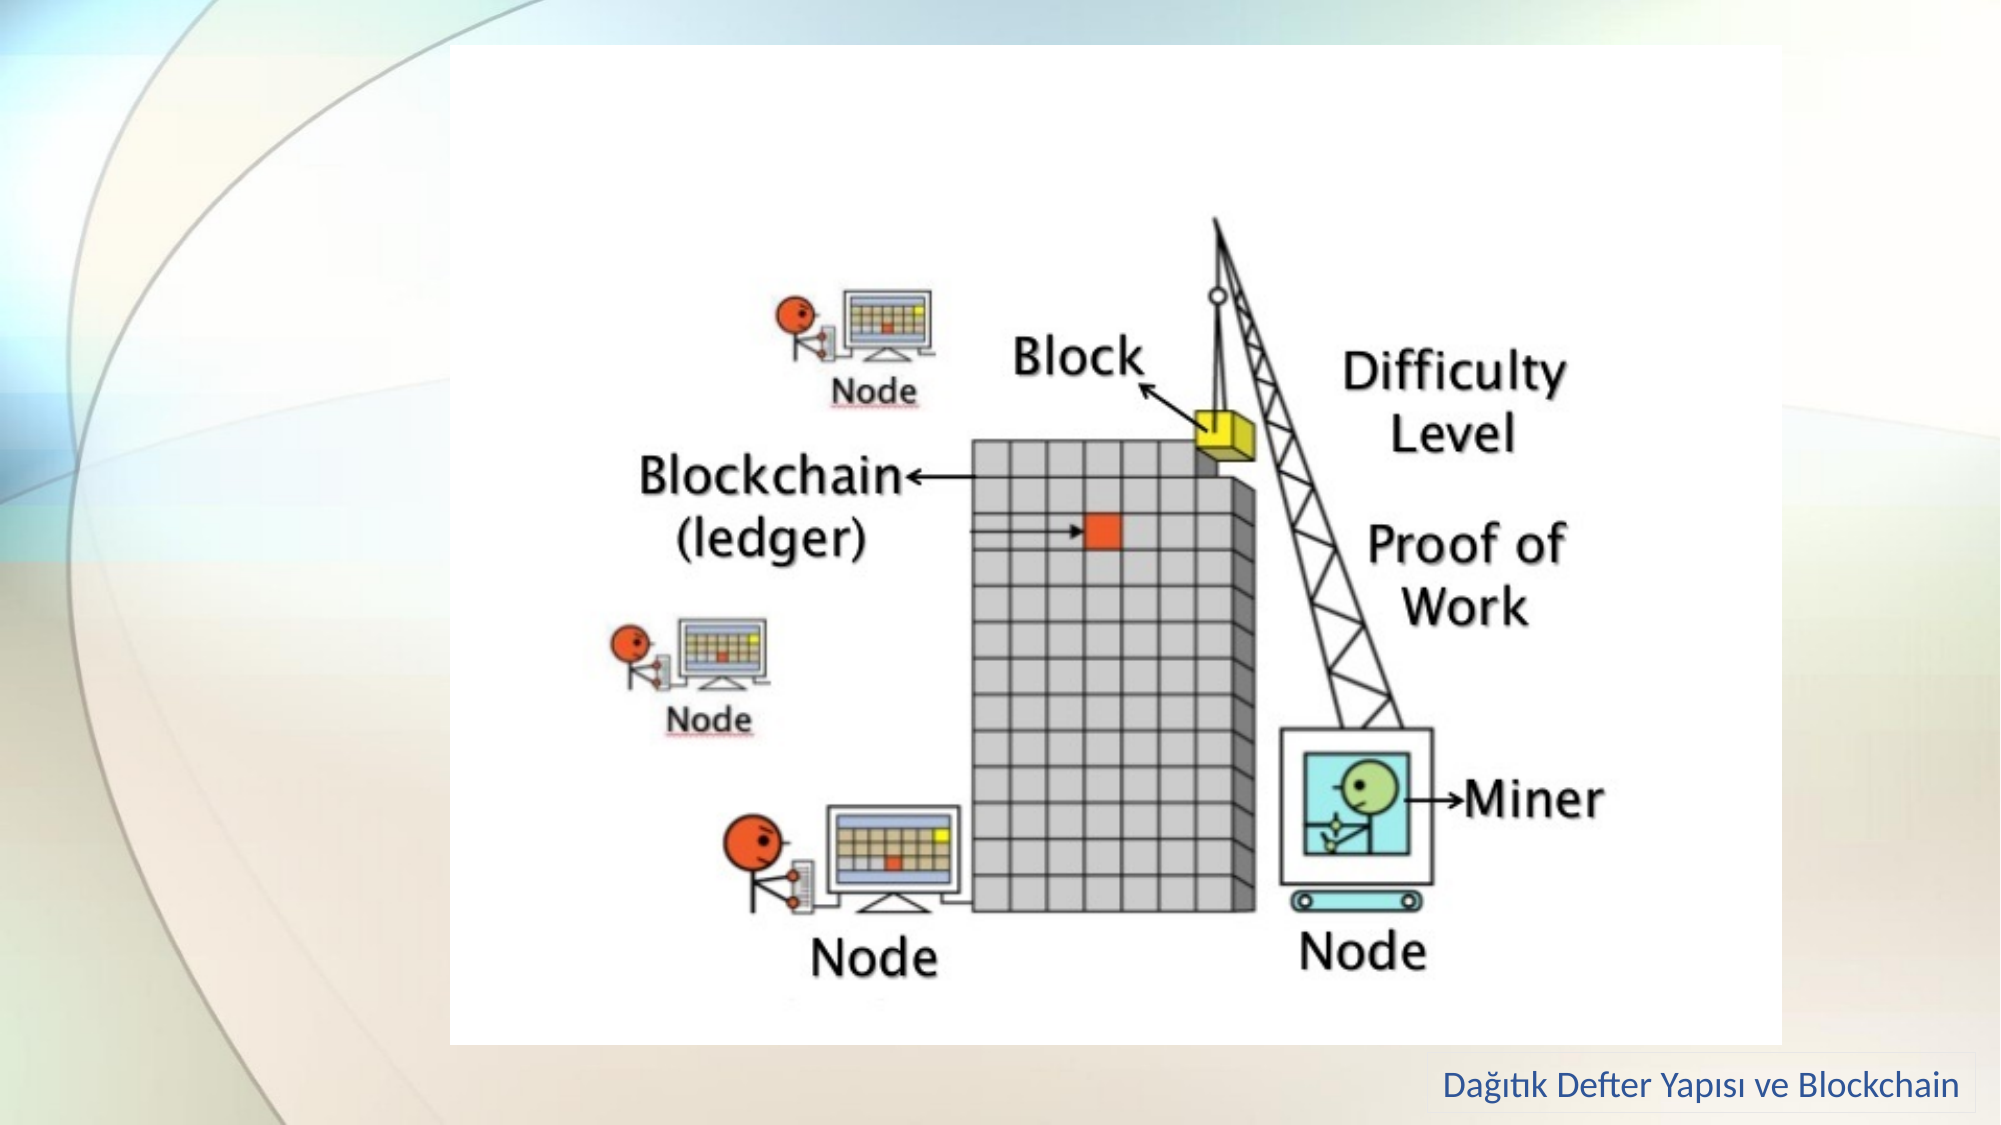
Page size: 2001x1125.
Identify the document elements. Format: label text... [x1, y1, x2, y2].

picture [0, 0, 2001, 1125]
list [449, 44, 1782, 1045]
text_box Dağıtık Defter Yapısı ve Blockchain [1427, 1052, 1976, 1113]
